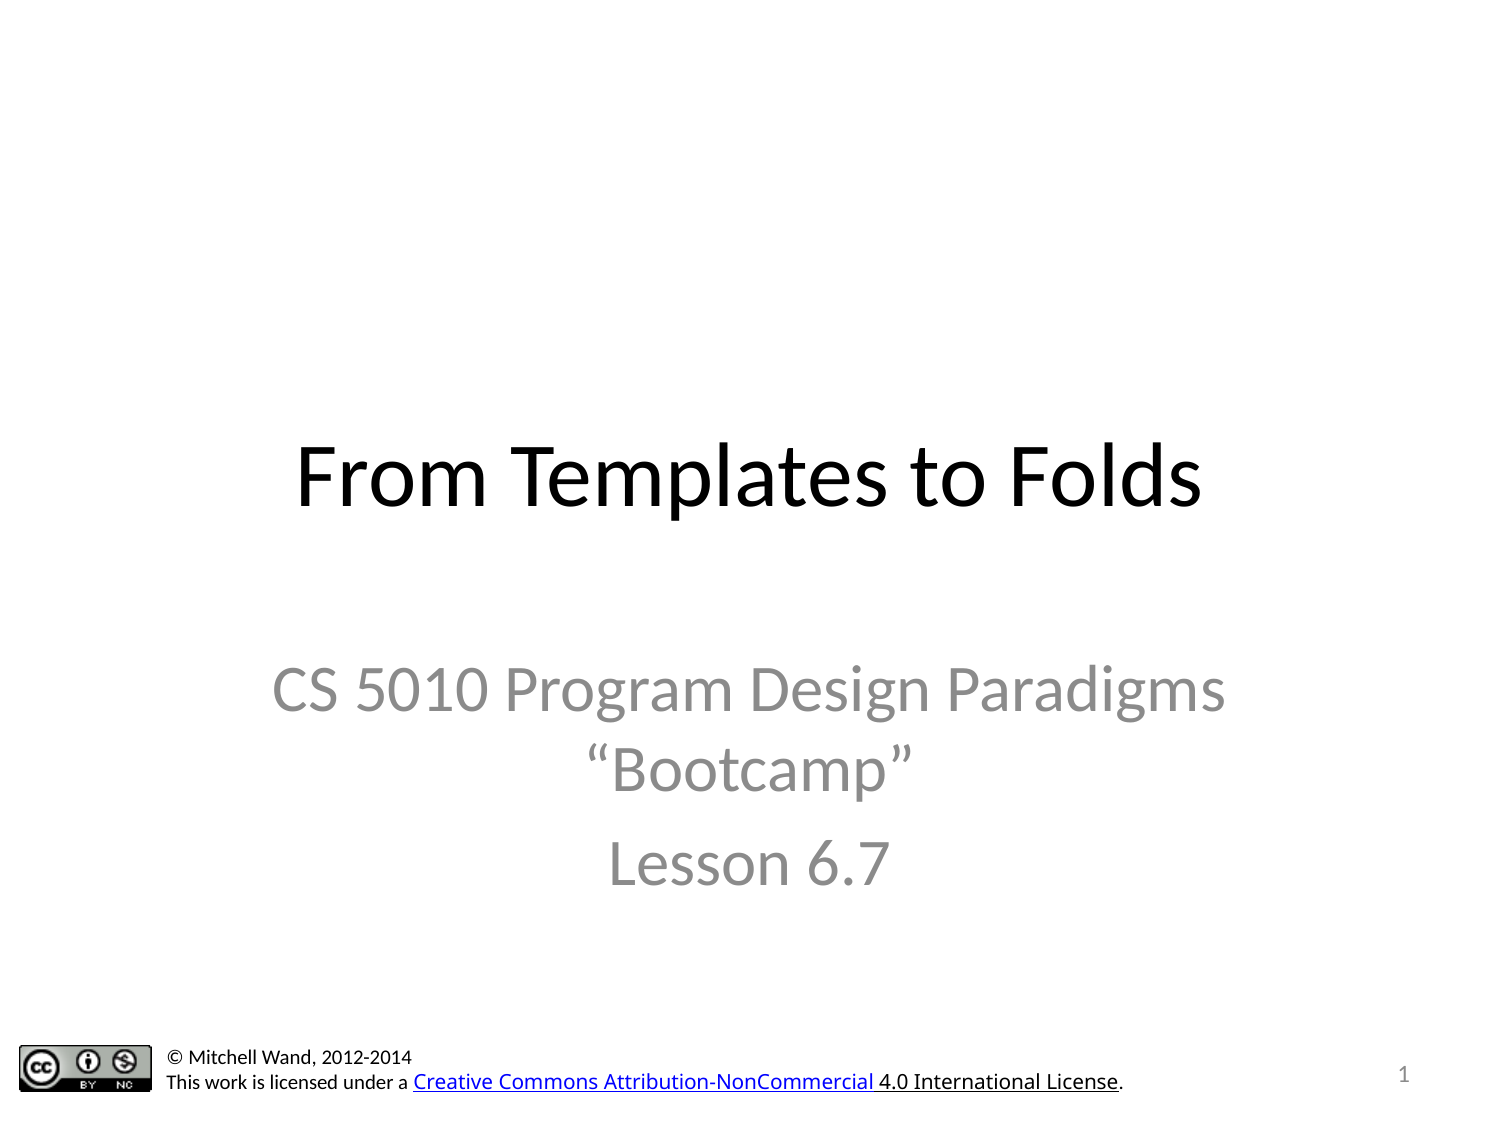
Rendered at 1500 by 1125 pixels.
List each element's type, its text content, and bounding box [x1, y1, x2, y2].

title From Templates to Folds [112, 349, 1388, 591]
subtitle CS 5010 Program Design Paradigms “Bootcamp” Lesson 6.7 [225, 637, 1275, 925]
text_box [19, 1035, 1481, 1102]
